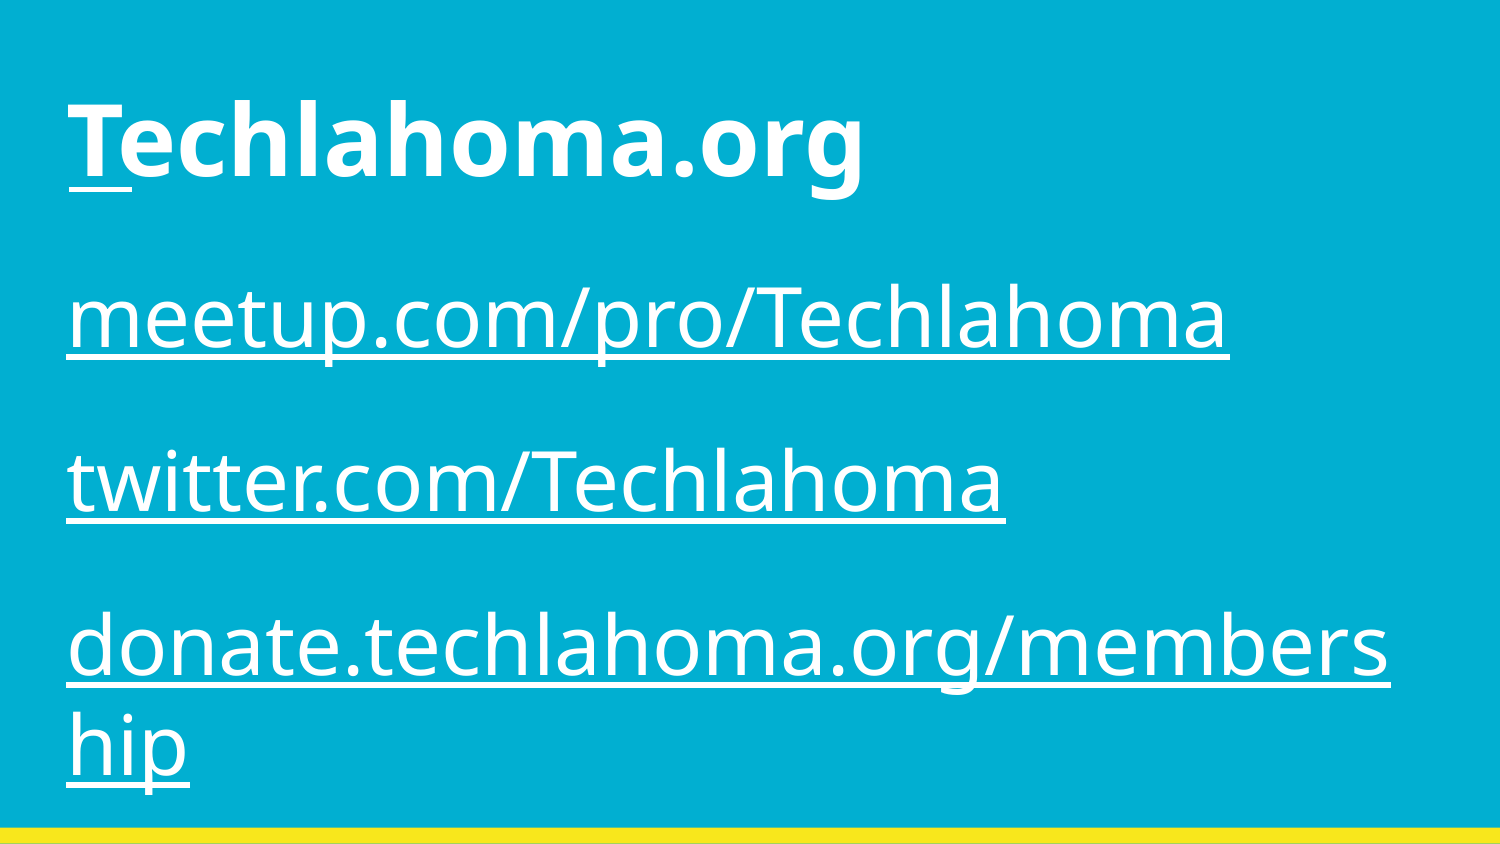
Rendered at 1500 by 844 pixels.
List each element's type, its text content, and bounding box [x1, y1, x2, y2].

title Techlahoma.org [51, 61, 1449, 167]
list meetup.com/pro/Techlahoma twitter.com/Techlahoma donate.techlahoma.org/membership [51, 232, 1449, 750]
